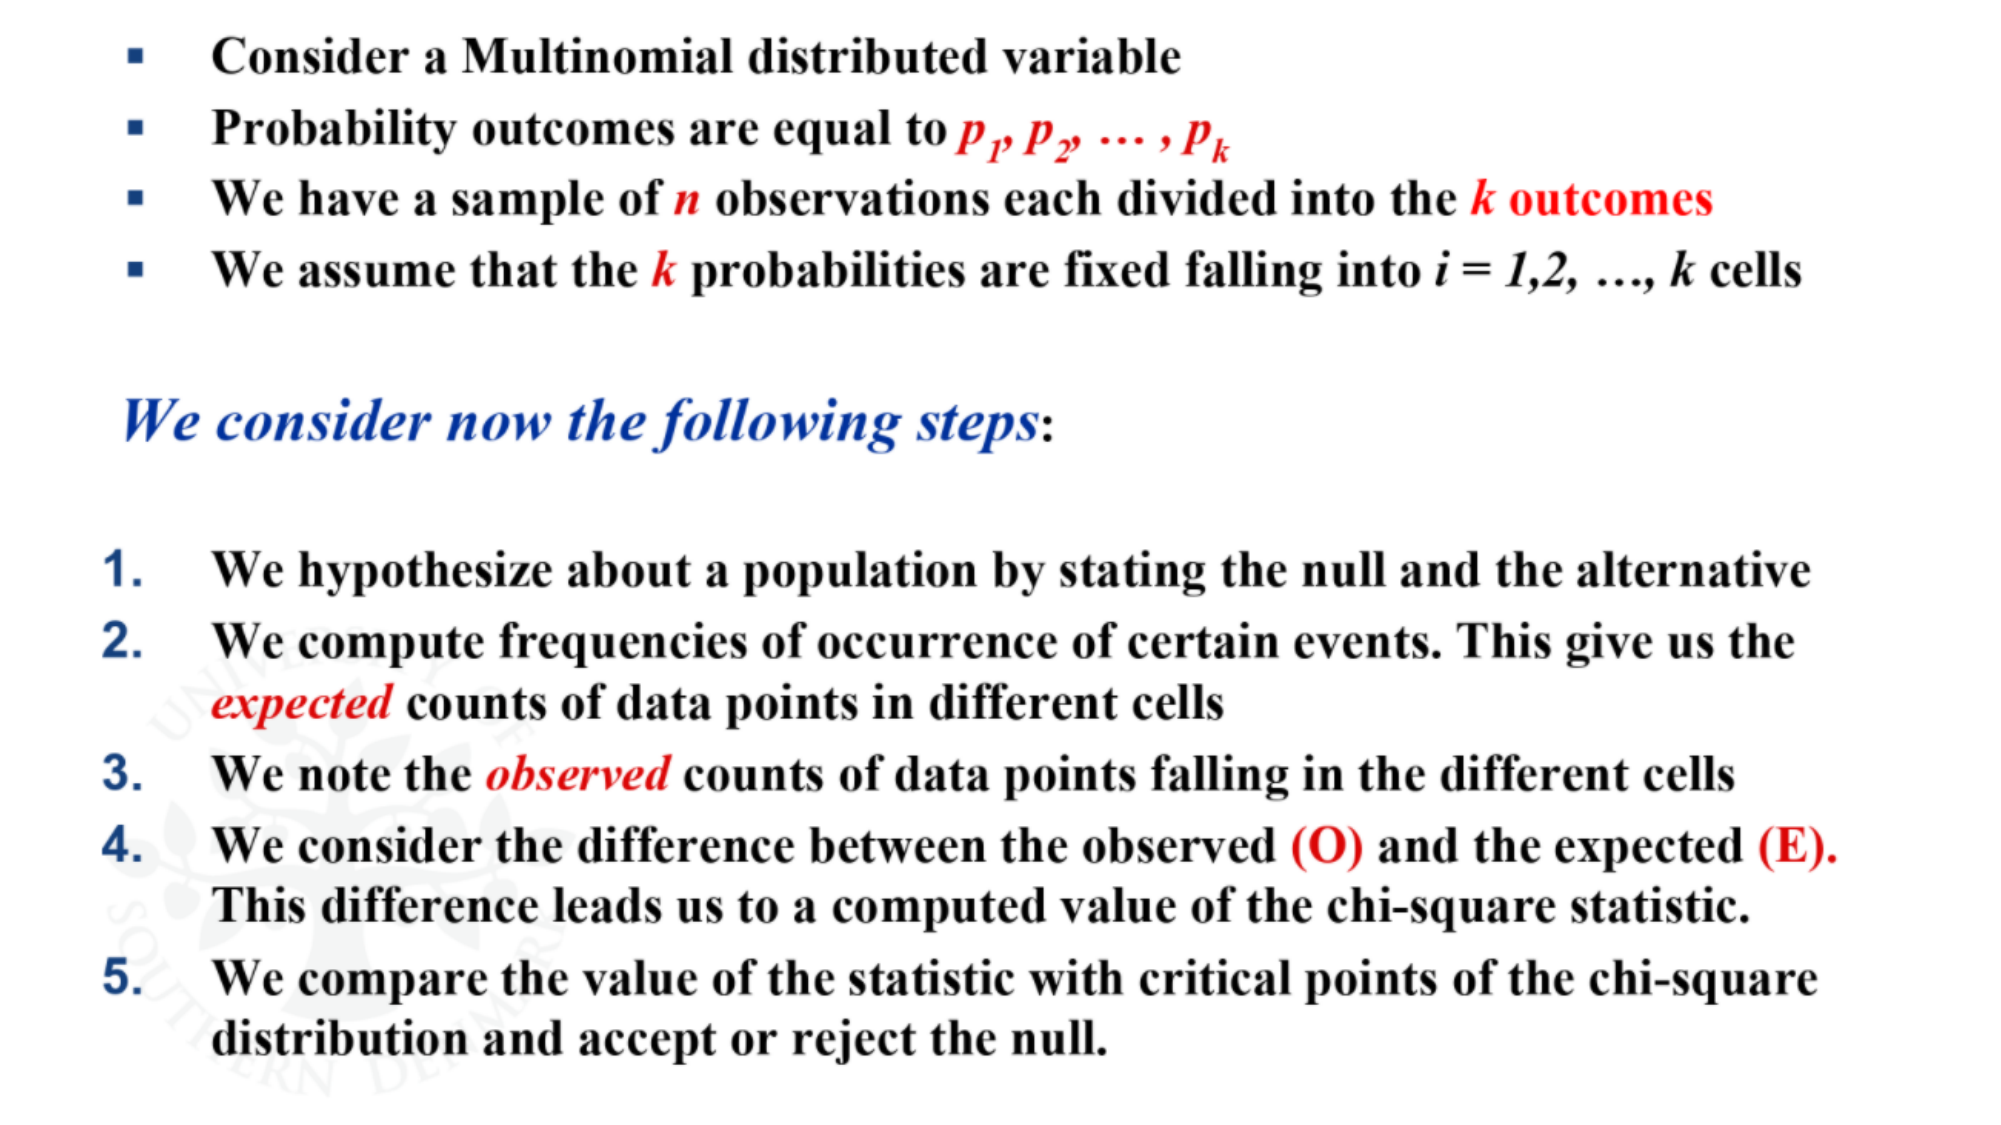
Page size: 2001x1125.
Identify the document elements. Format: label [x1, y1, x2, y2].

picture [101, 0, 1899, 1125]
